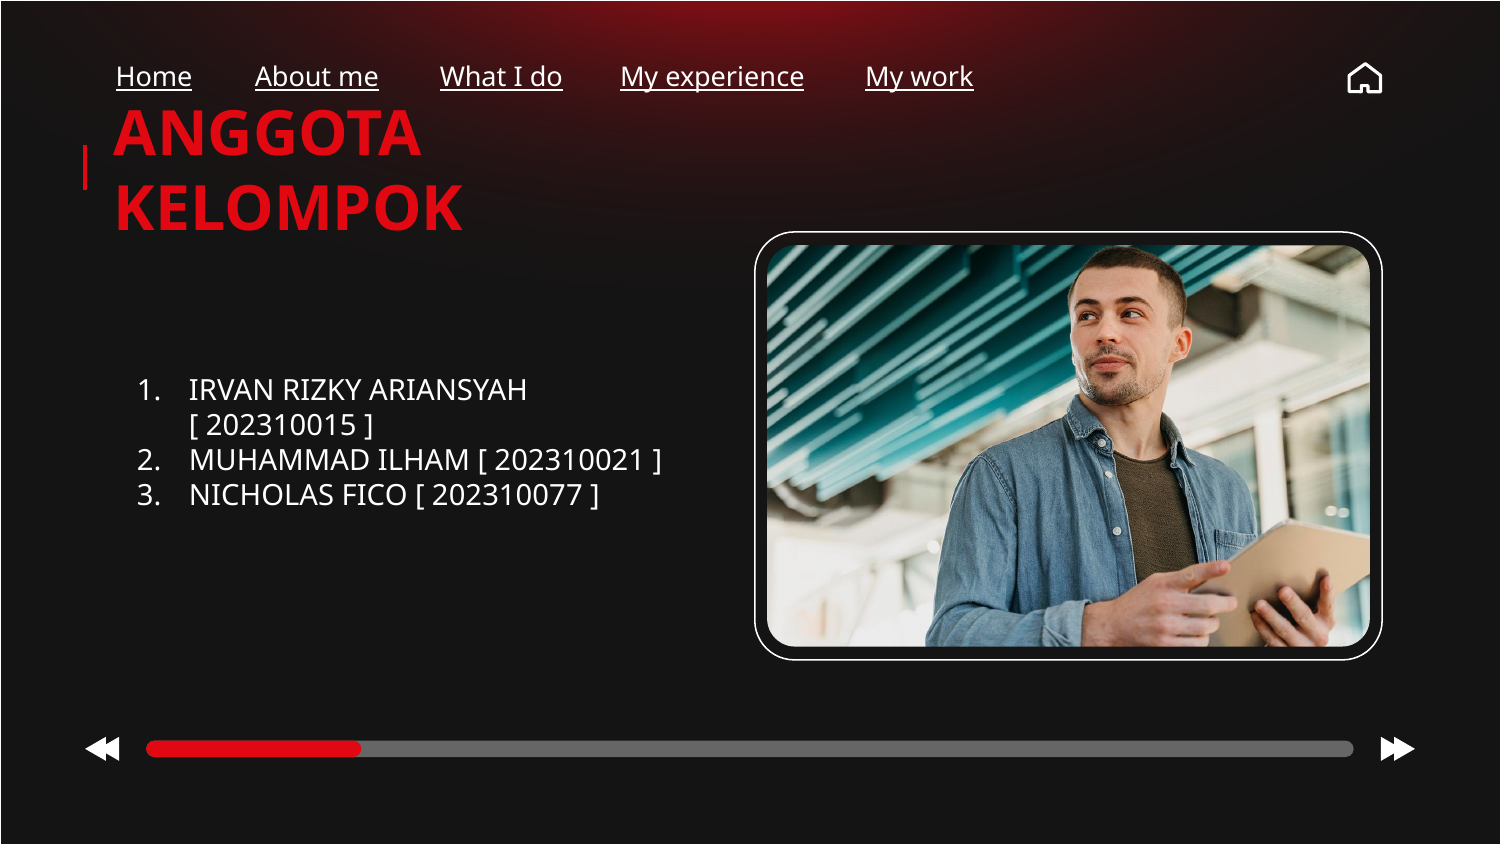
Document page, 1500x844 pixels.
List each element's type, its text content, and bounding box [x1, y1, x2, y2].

text_box [106, 736, 120, 761]
picture [2, 2, 1500, 844]
text_box [765, 231, 1383, 643]
text_box [775, 655, 1362, 660]
subtitle IRVAN RIZKY ARIANSYAH [ 202310015 ] MUHAMMAD ILHAM [ 202310021 ] NICHOLAS FICO [ 202310077 ] [98, 356, 727, 622]
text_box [100, 51, 1028, 104]
text_box [1380, 736, 1394, 761]
text_box [85, 736, 106, 761]
text_box [1349, 63, 1381, 92]
text_box [754, 250, 761, 642]
title ANGGOTA KELOMPOK [98, 120, 727, 215]
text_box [145, 740, 1354, 758]
text_box [1394, 736, 1415, 761]
